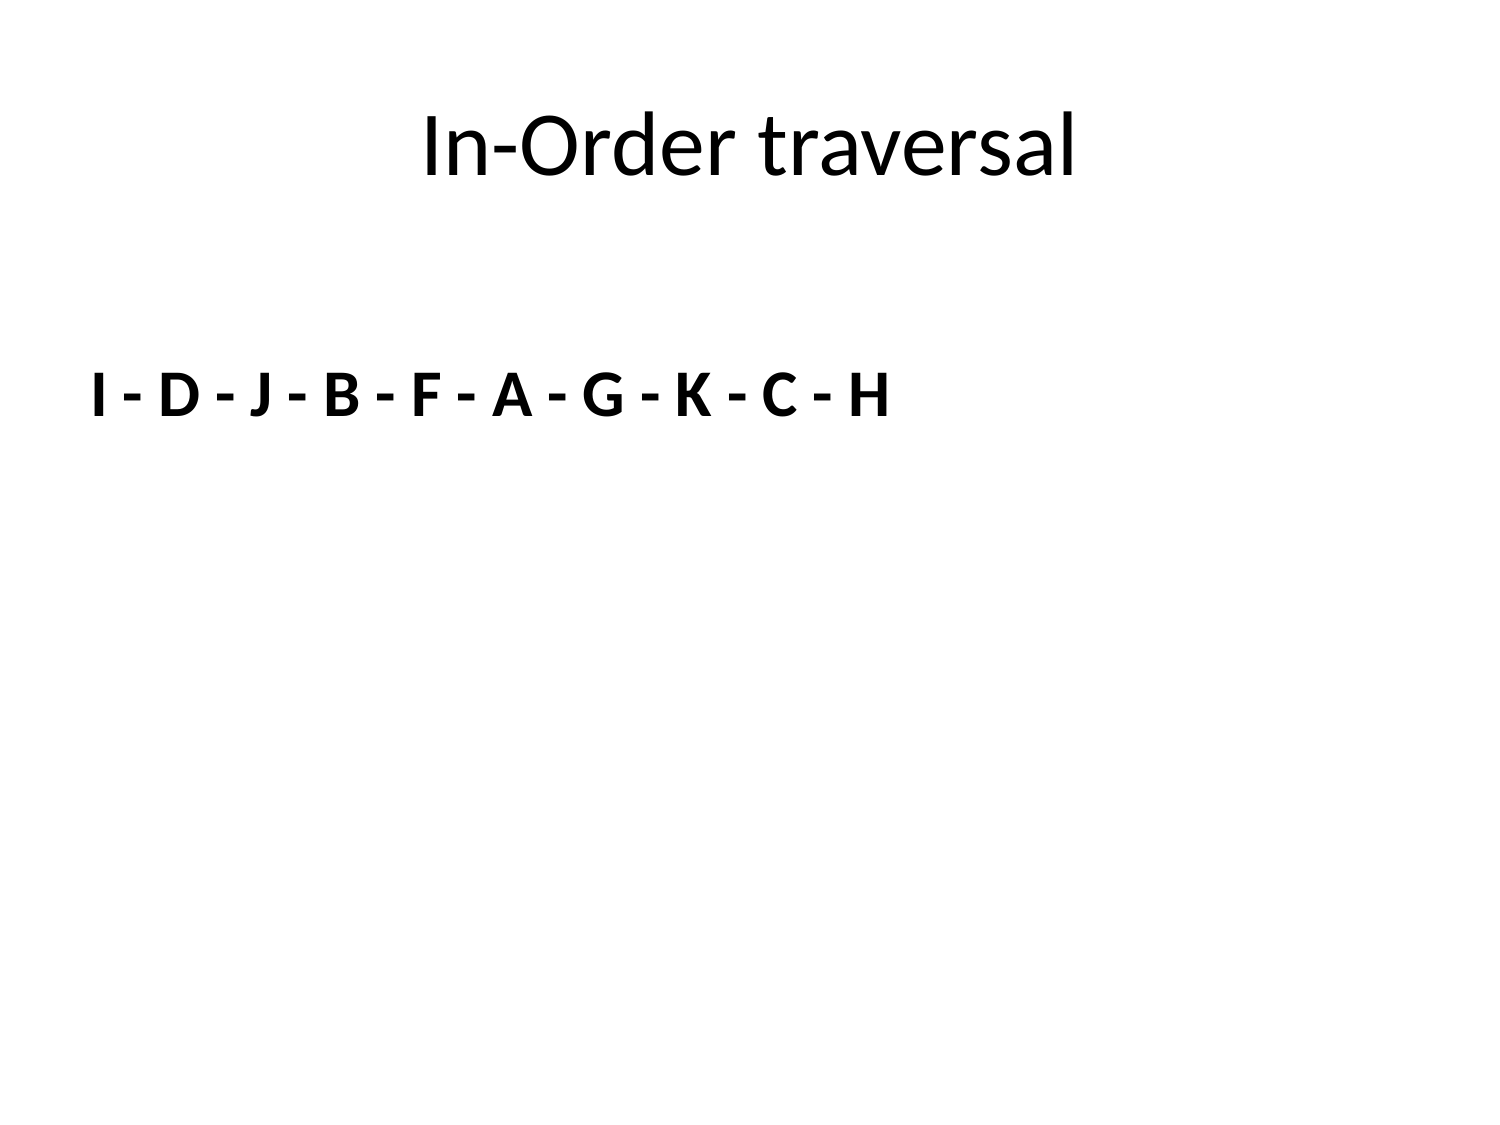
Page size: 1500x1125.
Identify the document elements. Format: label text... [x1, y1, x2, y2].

title In-Order traversal [75, 45, 1425, 233]
list I - D - J - B - F - A - G - K - C - H [75, 262, 1425, 1005]
